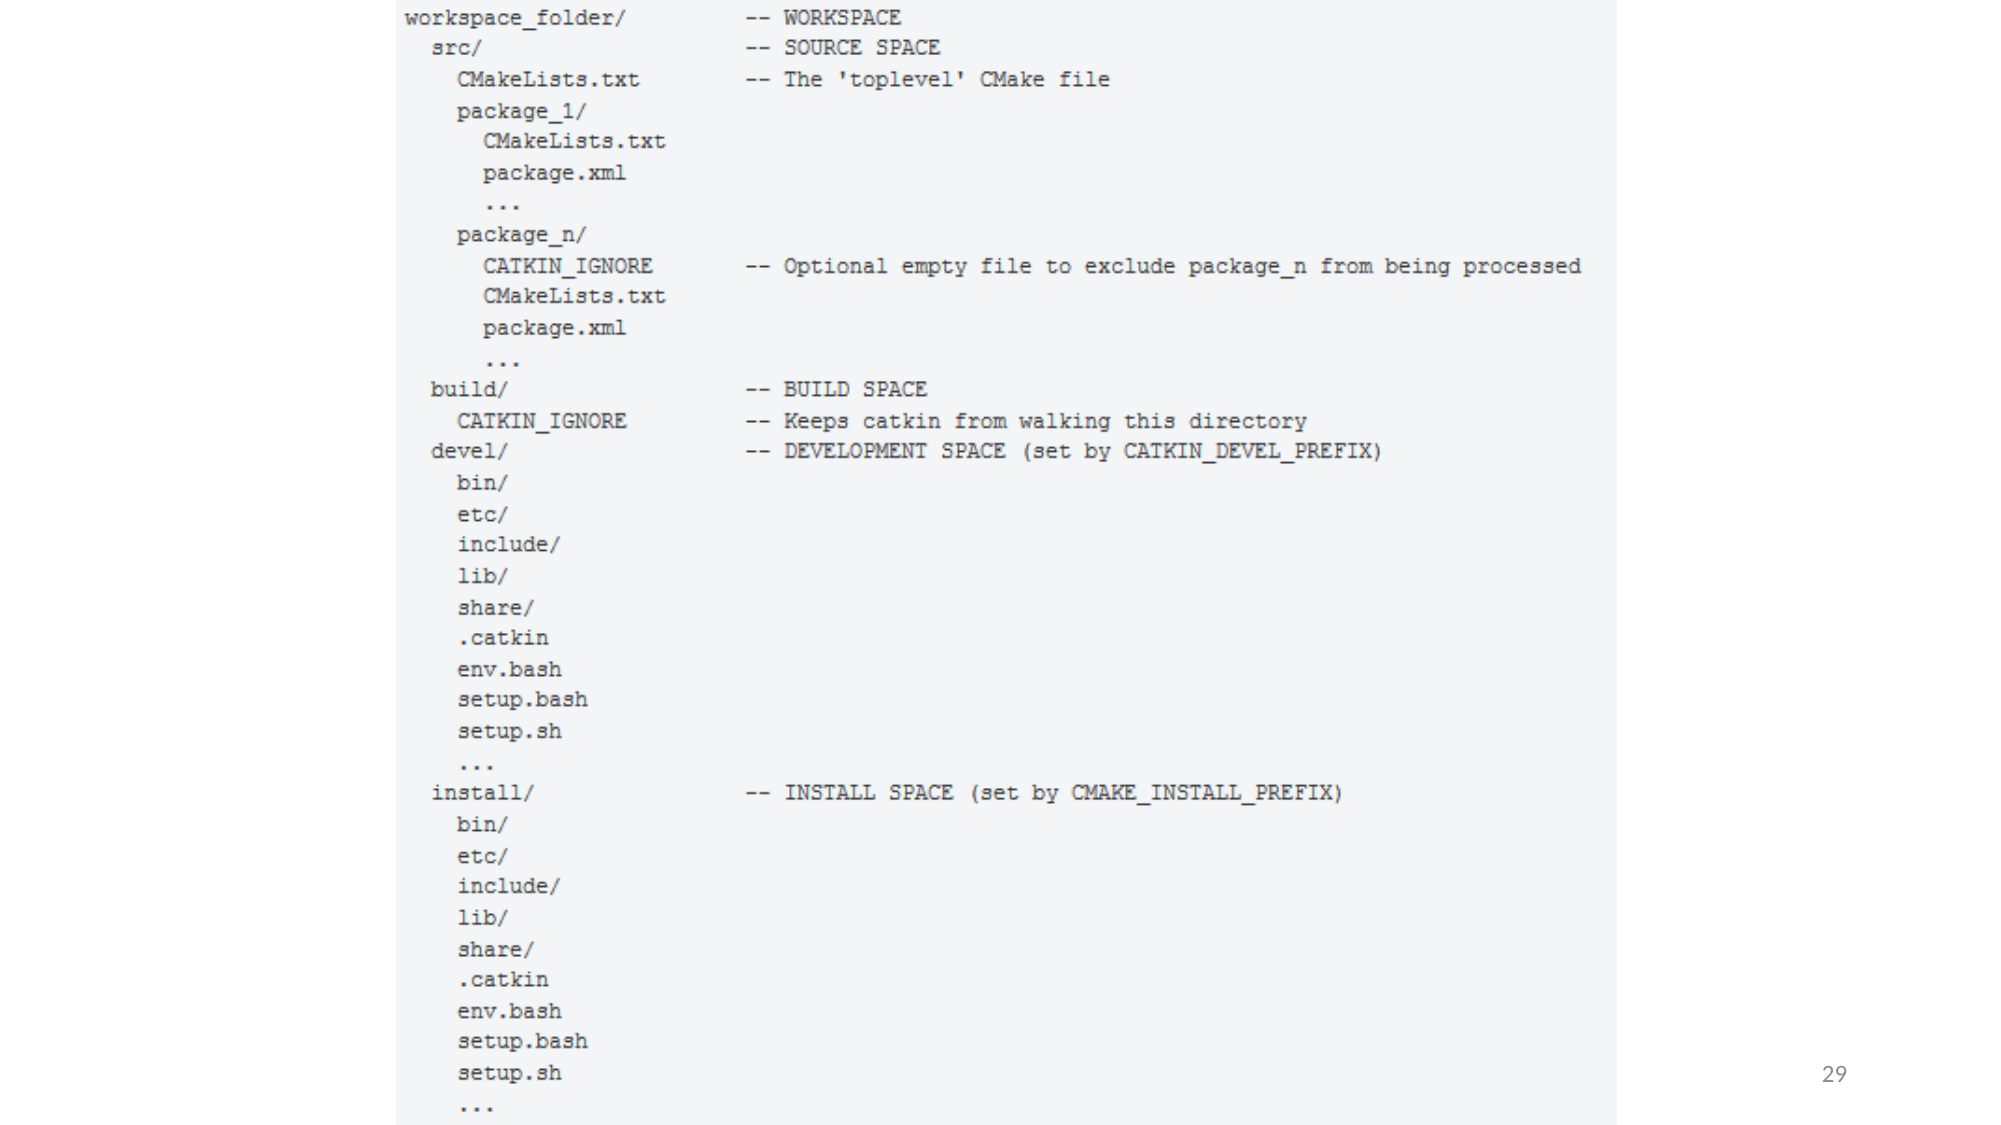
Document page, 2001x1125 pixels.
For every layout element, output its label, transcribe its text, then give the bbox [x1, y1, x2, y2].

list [396, 0, 1617, 1125]
slide_number 29 [1617, 1042, 1863, 1103]
